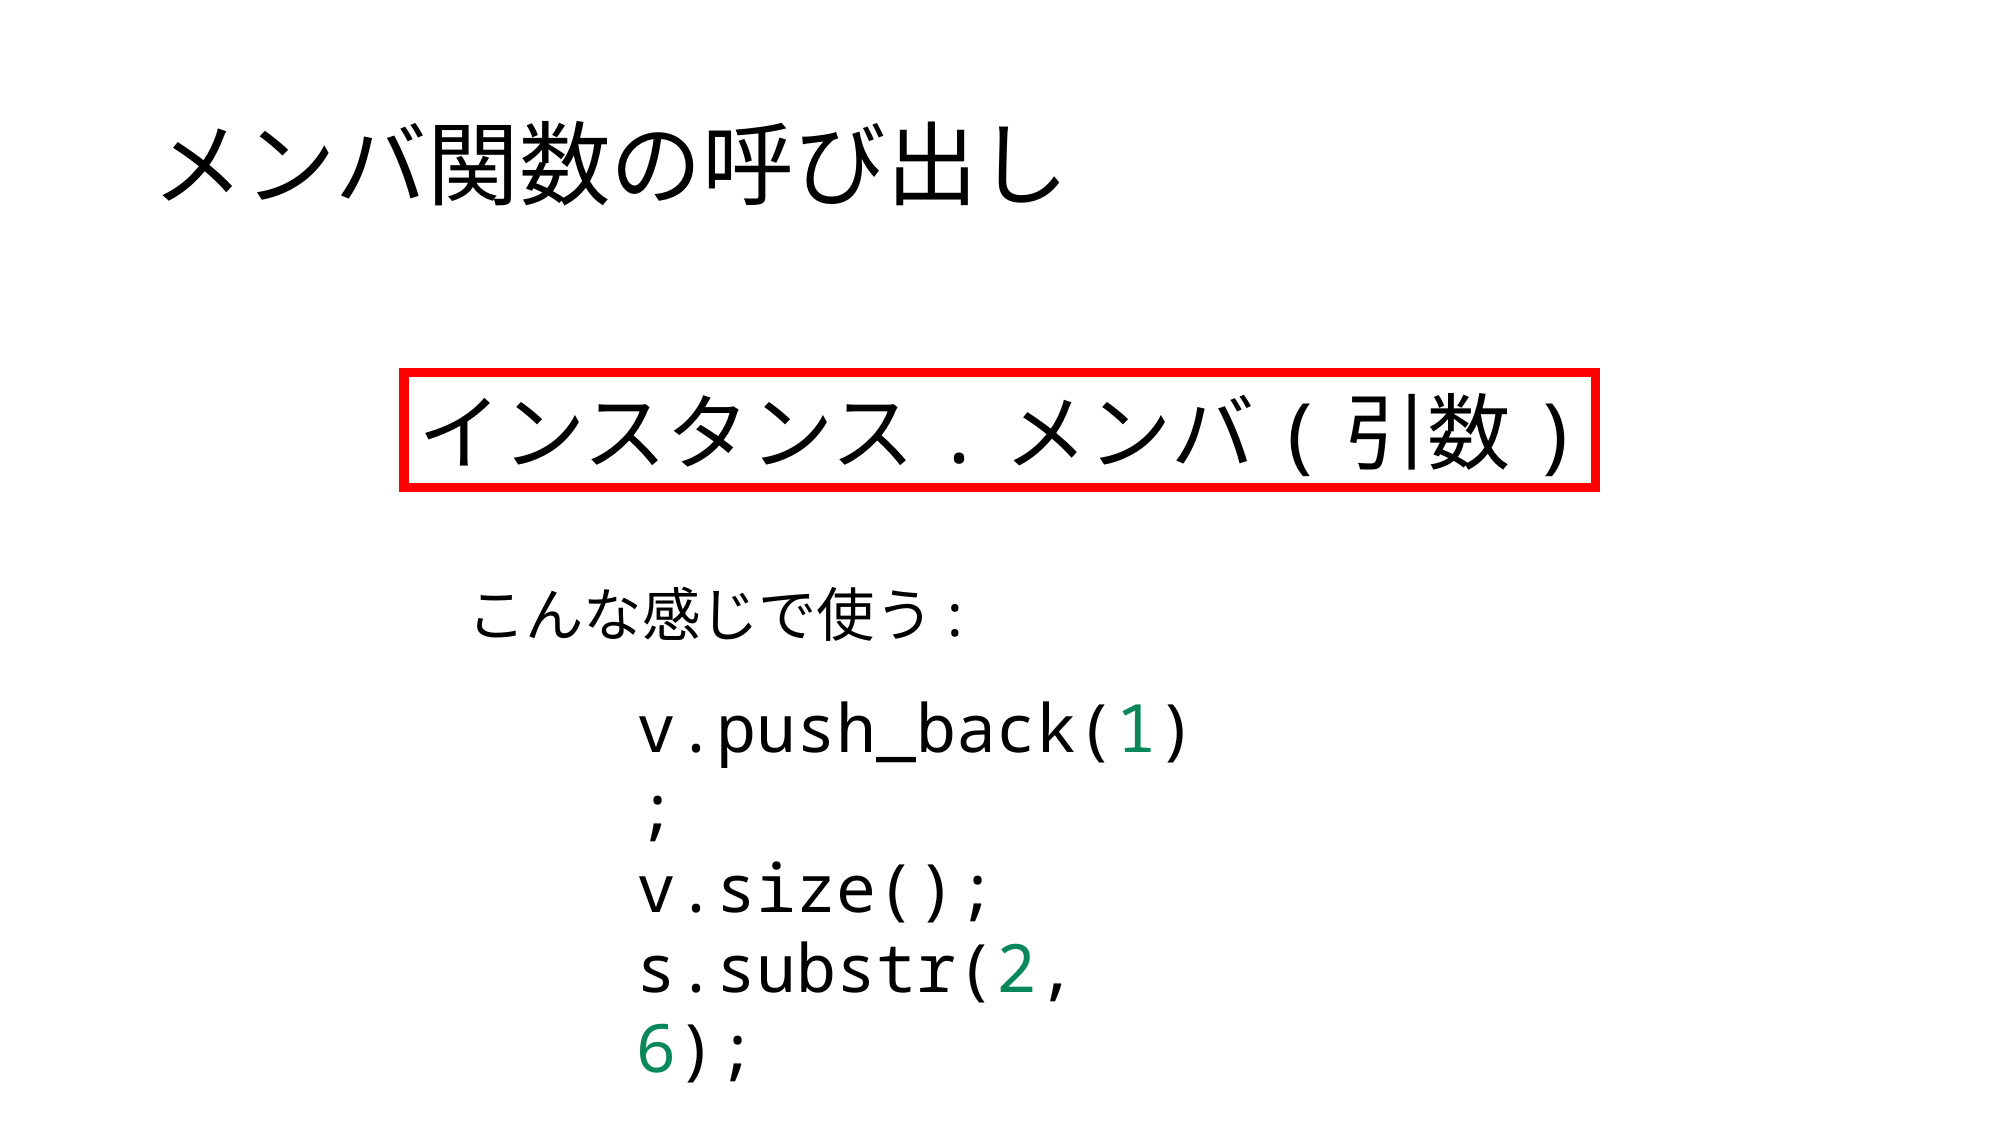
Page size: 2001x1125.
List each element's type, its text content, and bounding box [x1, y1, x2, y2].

text_box こんな感じで使う: [452, 570, 997, 656]
text_box v.push_back(1); v.size(); s.substr(2, 6); [622, 678, 1237, 1093]
title メンバ関数の呼び出し [137, 59, 1863, 278]
text_box インスタンス.メンバ(引数) [403, 372, 1597, 488]
list [137, 299, 1863, 1014]
